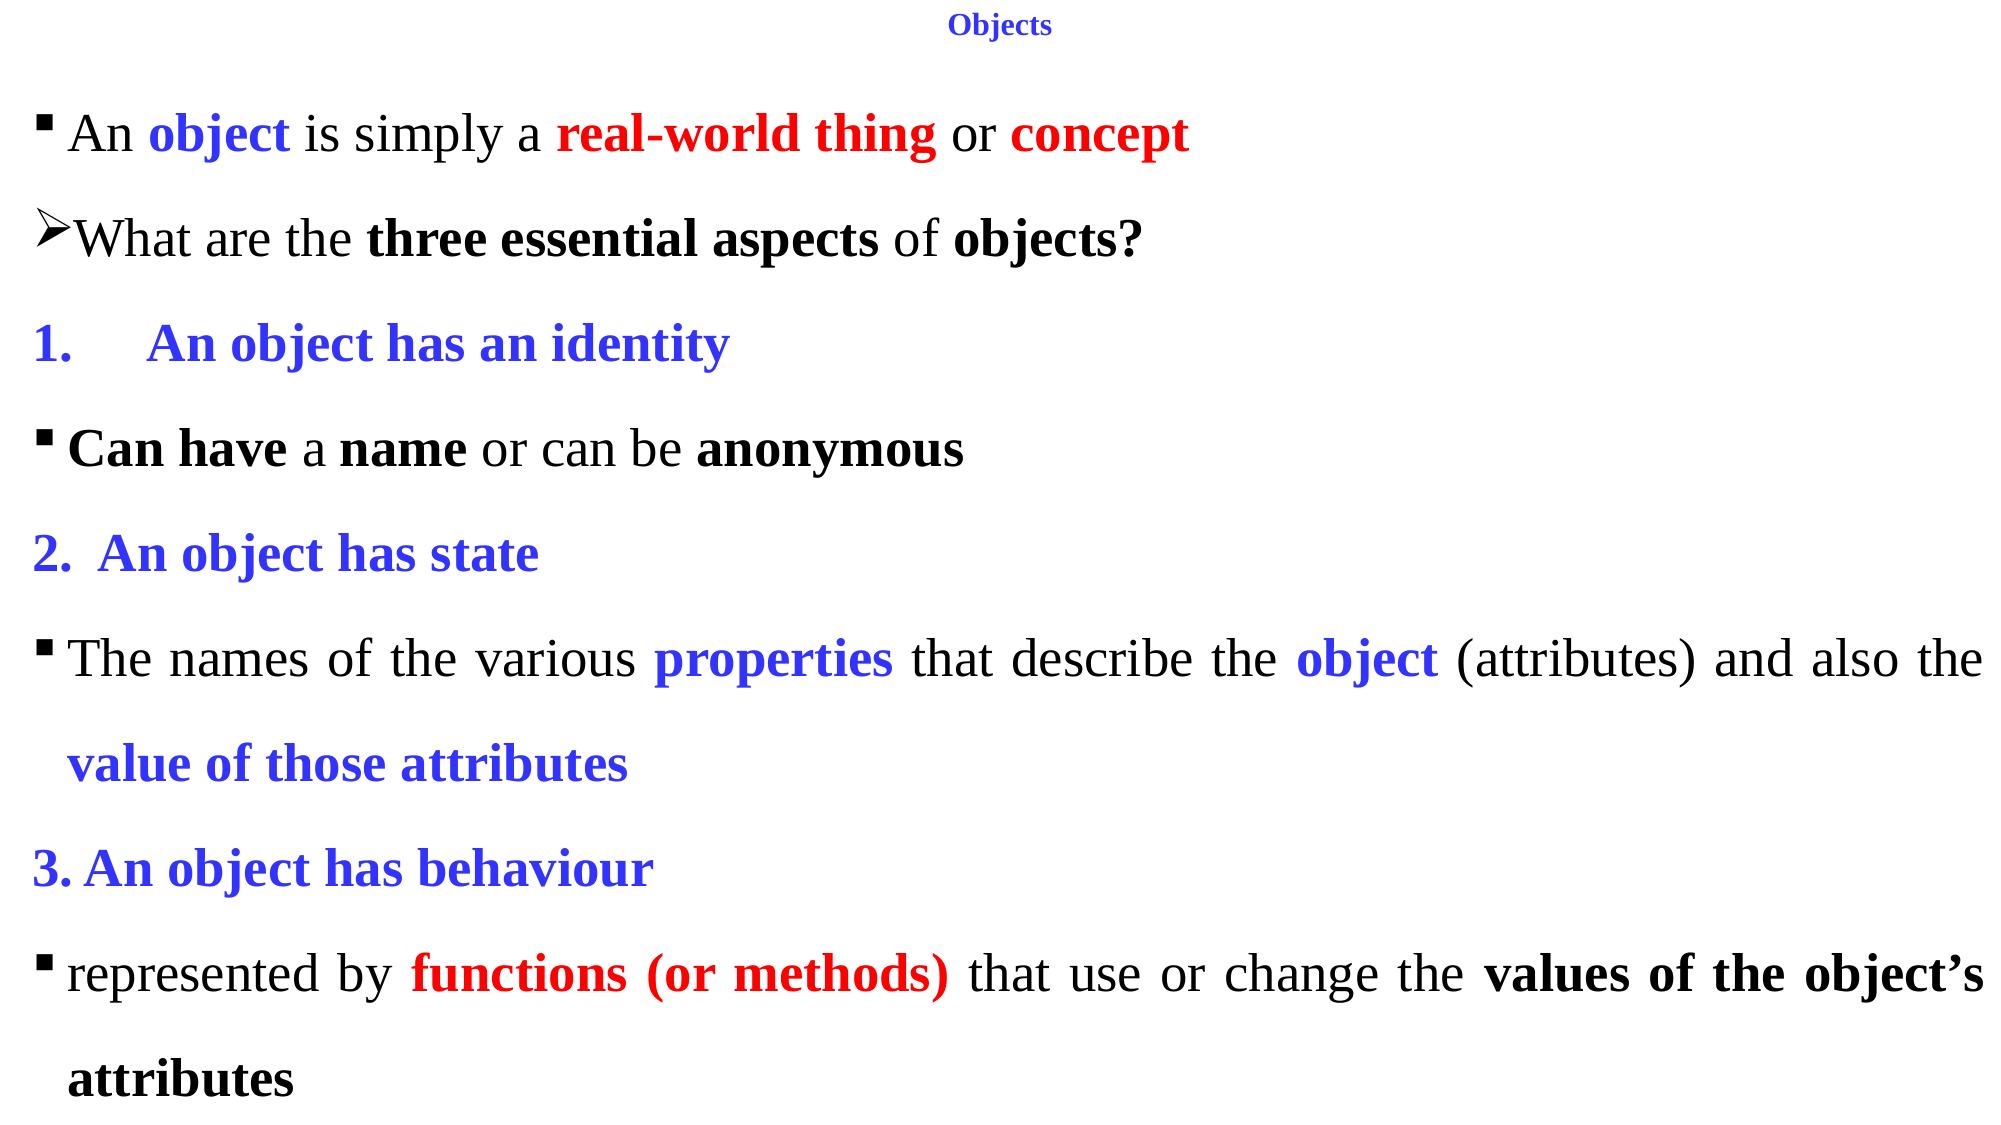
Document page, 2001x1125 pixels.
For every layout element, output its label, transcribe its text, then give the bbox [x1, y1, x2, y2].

list An object is simply a real-world thing or concept What are the three essential aspects of objects? An object has an identity Can have a name or can be anonymous 2. An object has state The names of the various properties that describe the object (attributes) and also the value of those attributes 3. An object has behaviour represented by functions (or methods) that use or change the values of the object’s attributes [17, 50, 2000, 1125]
title Objects [362, 0, 1638, 50]
